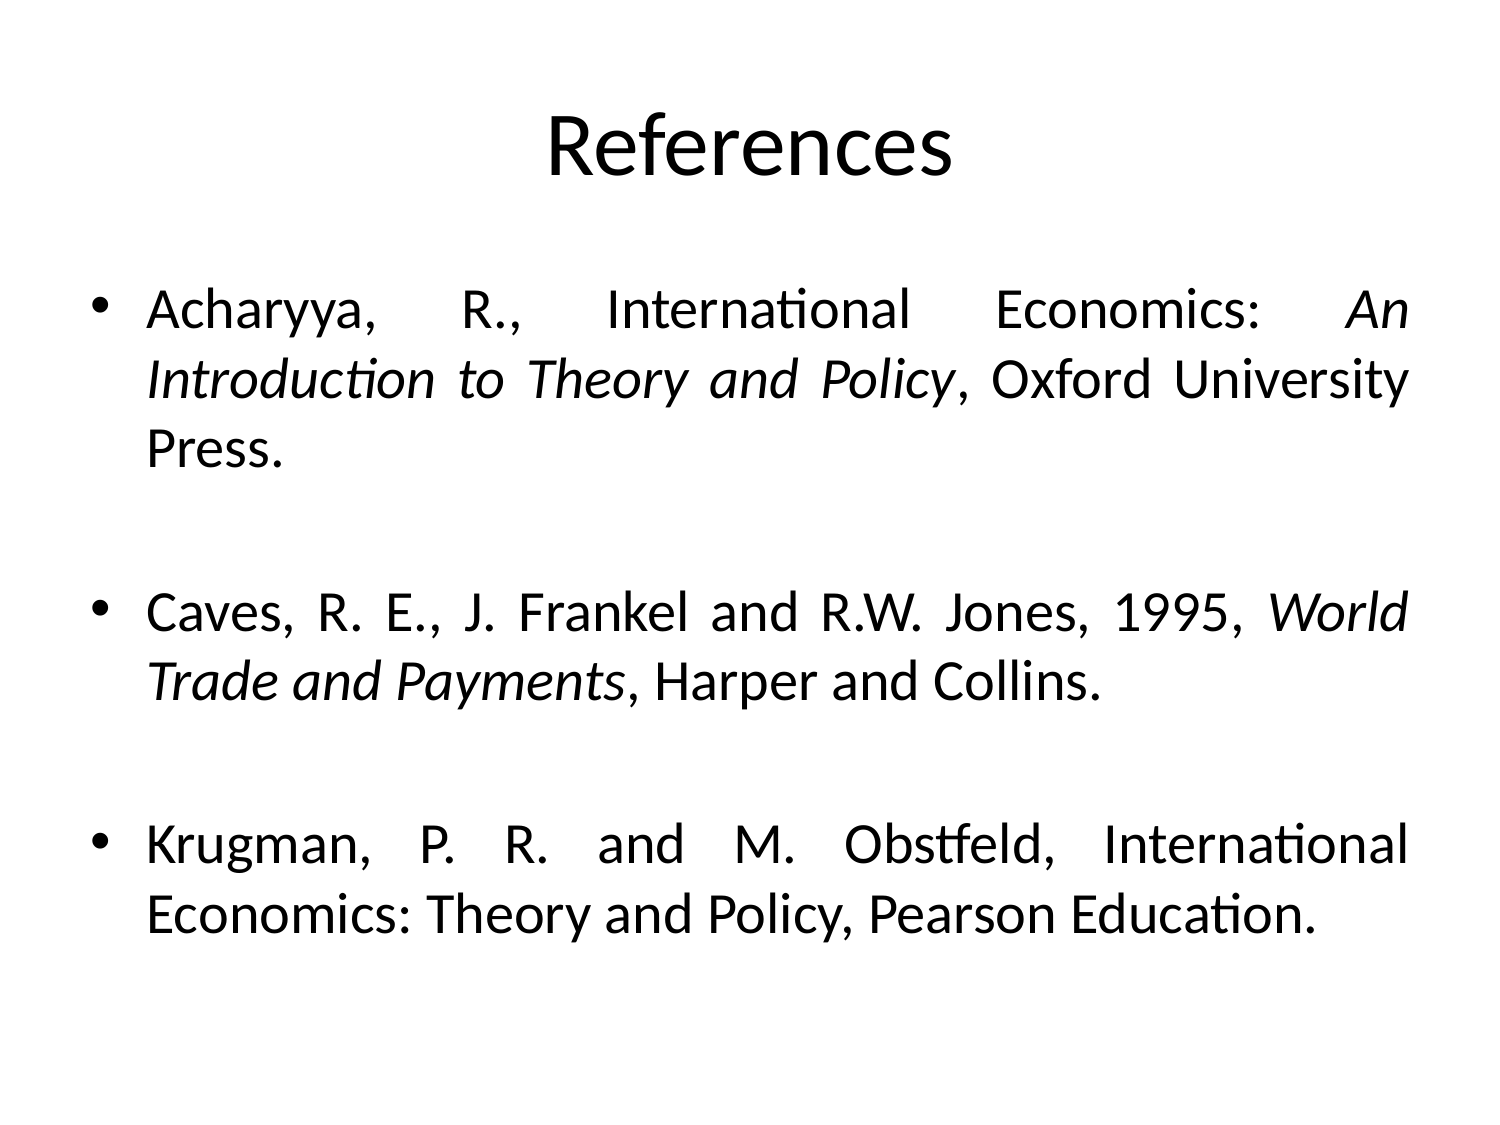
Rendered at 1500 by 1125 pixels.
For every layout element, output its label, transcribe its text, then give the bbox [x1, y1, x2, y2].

list Acharyya, R., International Economics: An Introduction to Theory and Policy, Oxford University Press. Caves, R. E., J. Frankel and R.W. Jones, 1995, World Trade and Payments, Harper and Collins. Krugman, P. R. and M. Obstfeld, International Economics: Theory and Policy, Pearson Education. [75, 262, 1425, 1005]
title References [75, 45, 1425, 233]
